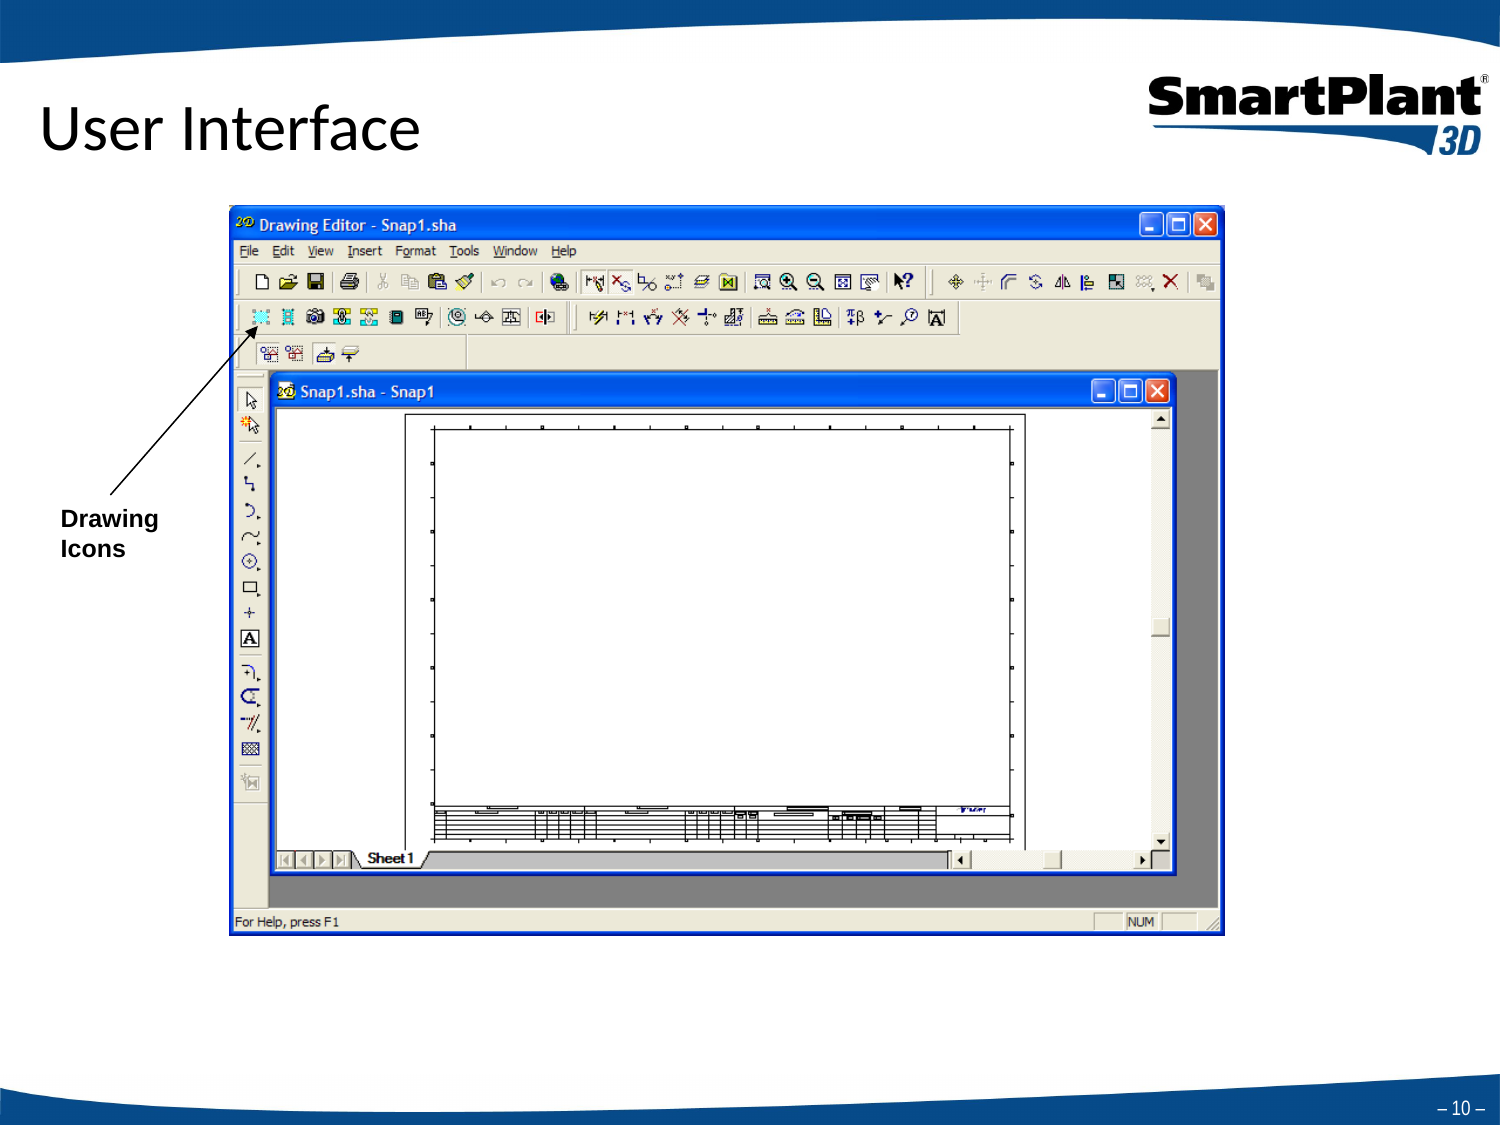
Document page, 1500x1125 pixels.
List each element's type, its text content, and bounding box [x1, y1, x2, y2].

picture [0, 0, 1500, 63]
picture [1149, 74, 1489, 155]
text_box Drawing Icons [45, 495, 175, 570]
slide_number – 10 – [1149, 1087, 1500, 1125]
title User Interface [24, 29, 1138, 218]
picture [0, 1074, 1500, 1125]
picture [229, 205, 1226, 936]
